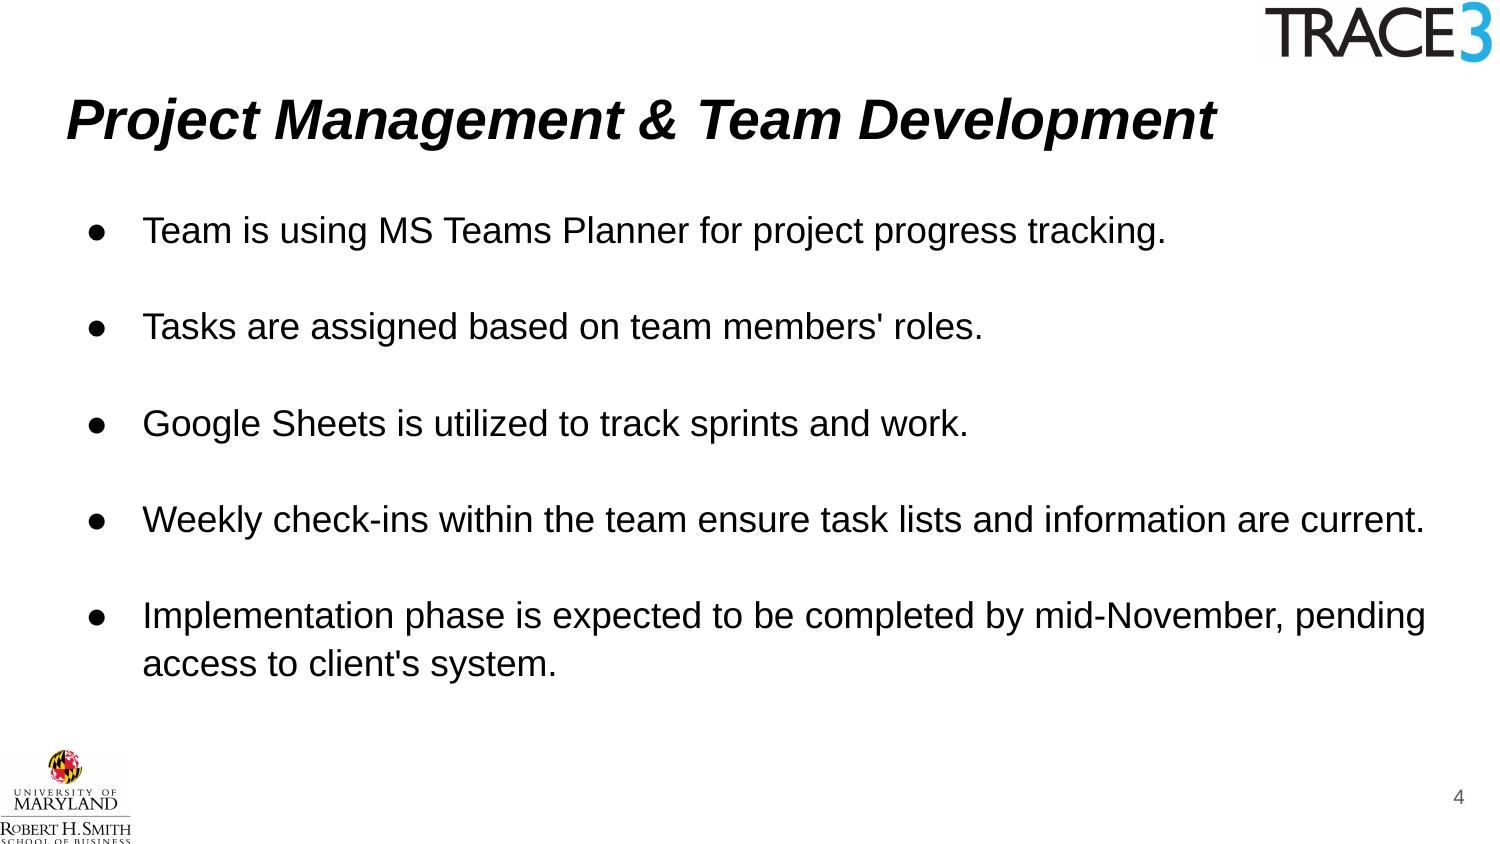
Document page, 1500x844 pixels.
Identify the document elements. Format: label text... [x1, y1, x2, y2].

list Team is using MS Teams Planner for project progress tracking. Tasks are assigned based on team members' roles. Google Sheets is utilized to track sprints and work. Weekly check-ins within the team ensure task lists and information are current. Implementation phase is expected to be completed by mid-November, pending access to client's system. [51, 189, 1449, 750]
slide_number ‹#› [1389, 764, 1480, 830]
title Project Management & Team Development [51, 72, 1449, 167]
picture [1257, 0, 1500, 65]
picture [0, 750, 131, 844]
